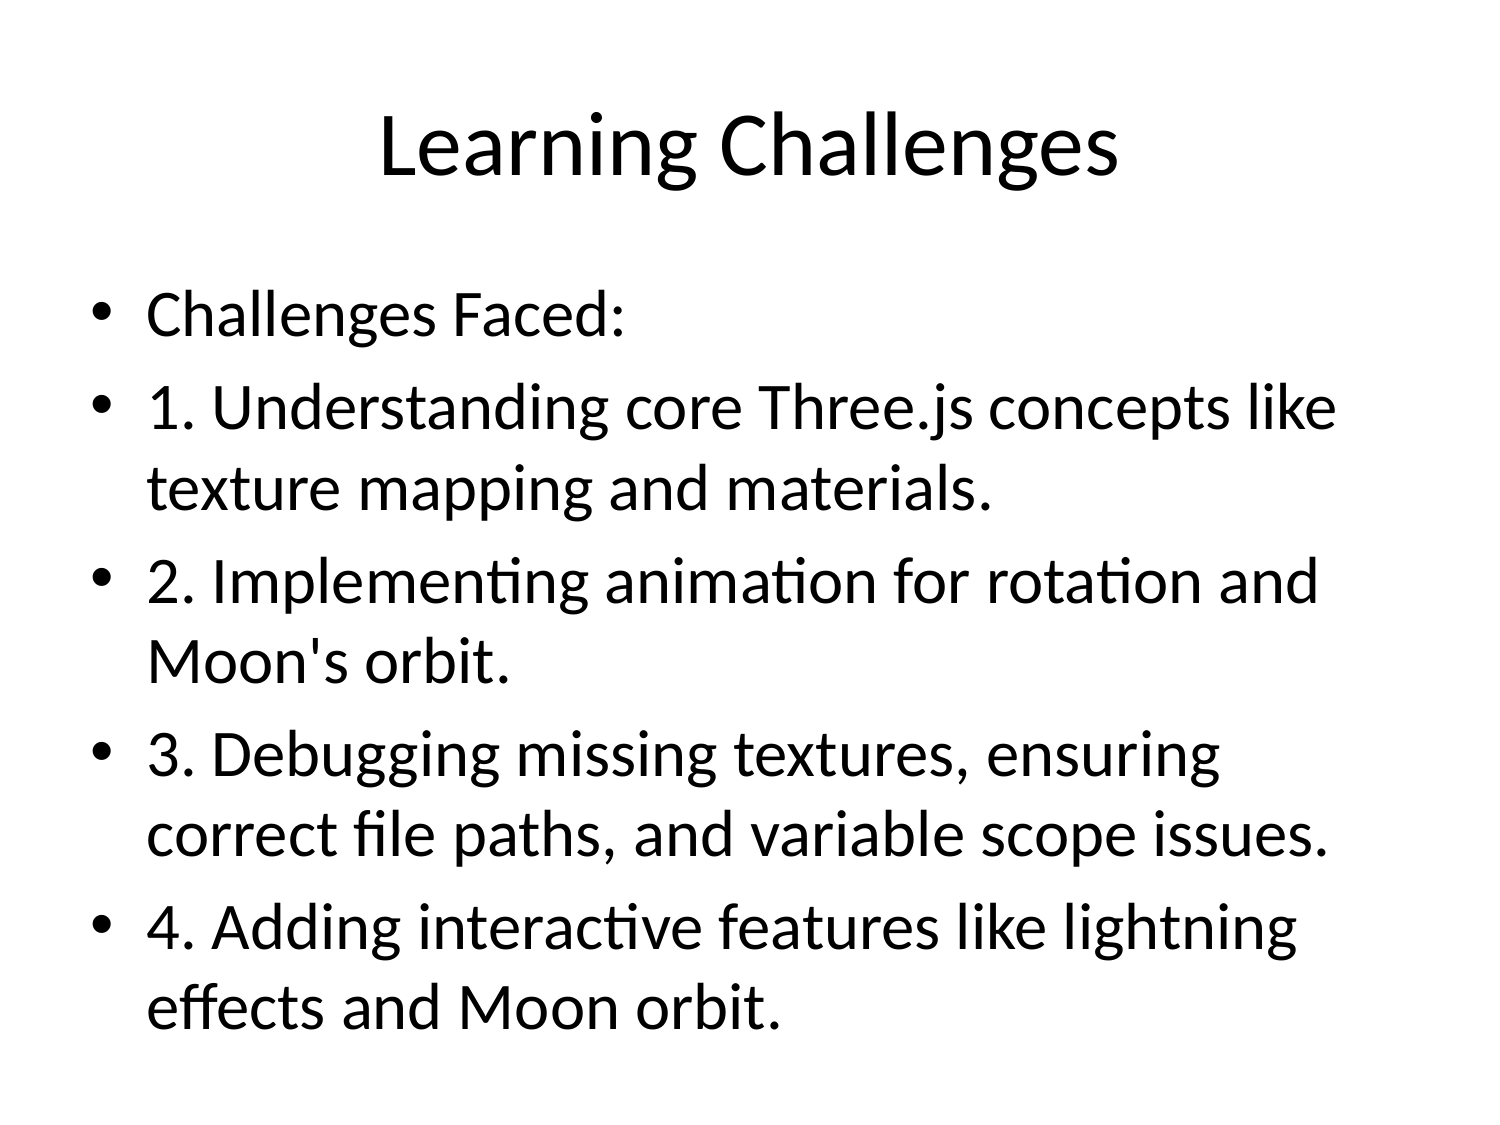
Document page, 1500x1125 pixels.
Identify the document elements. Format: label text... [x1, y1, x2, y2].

title Learning Challenges [75, 45, 1425, 233]
list Challenges Faced: 1. Understanding core Three.js concepts like texture mapping and materials. 2. Implementing animation for rotation and Moon's orbit. 3. Debugging missing textures, ensuring correct file paths, and variable scope issues. 4. Adding interactive features like lightning effects and Moon orbit. Key Learnings: - Experience with WebGL and Three.js for 3D graphics. - Improved skills in animation and lighting in 3D environments. - Importance of debugging and organized project structures. [75, 262, 1425, 1005]
